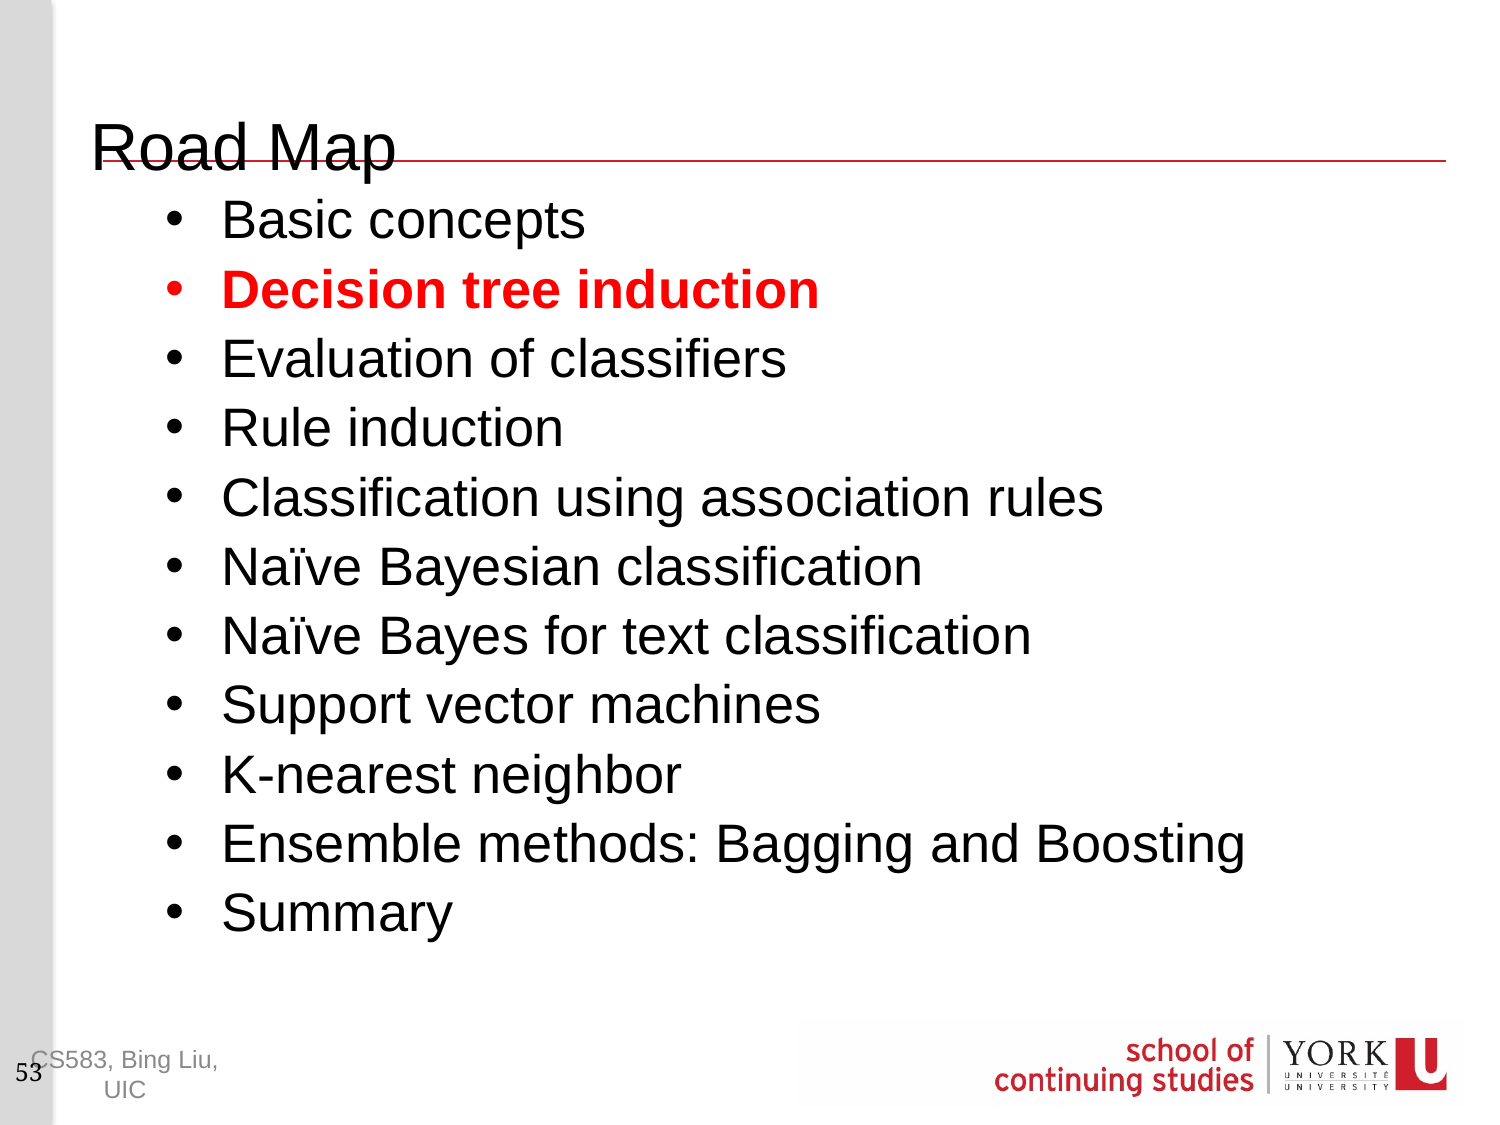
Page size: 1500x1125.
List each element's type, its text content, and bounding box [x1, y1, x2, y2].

list Basic concepts Decision tree induction Evaluation of classifiers Rule induction Classification using association rules Naïve Bayesian classification Naïve Bayes for text classification Support vector machines K-nearest neighbor Ensemble methods: Bagging and Boosting Summary [150, 184, 1500, 1042]
slide_number 53 [0, 1044, 475, 1104]
picture [797, 1042, 1464, 1107]
title Road Map [75, 50, 1450, 238]
